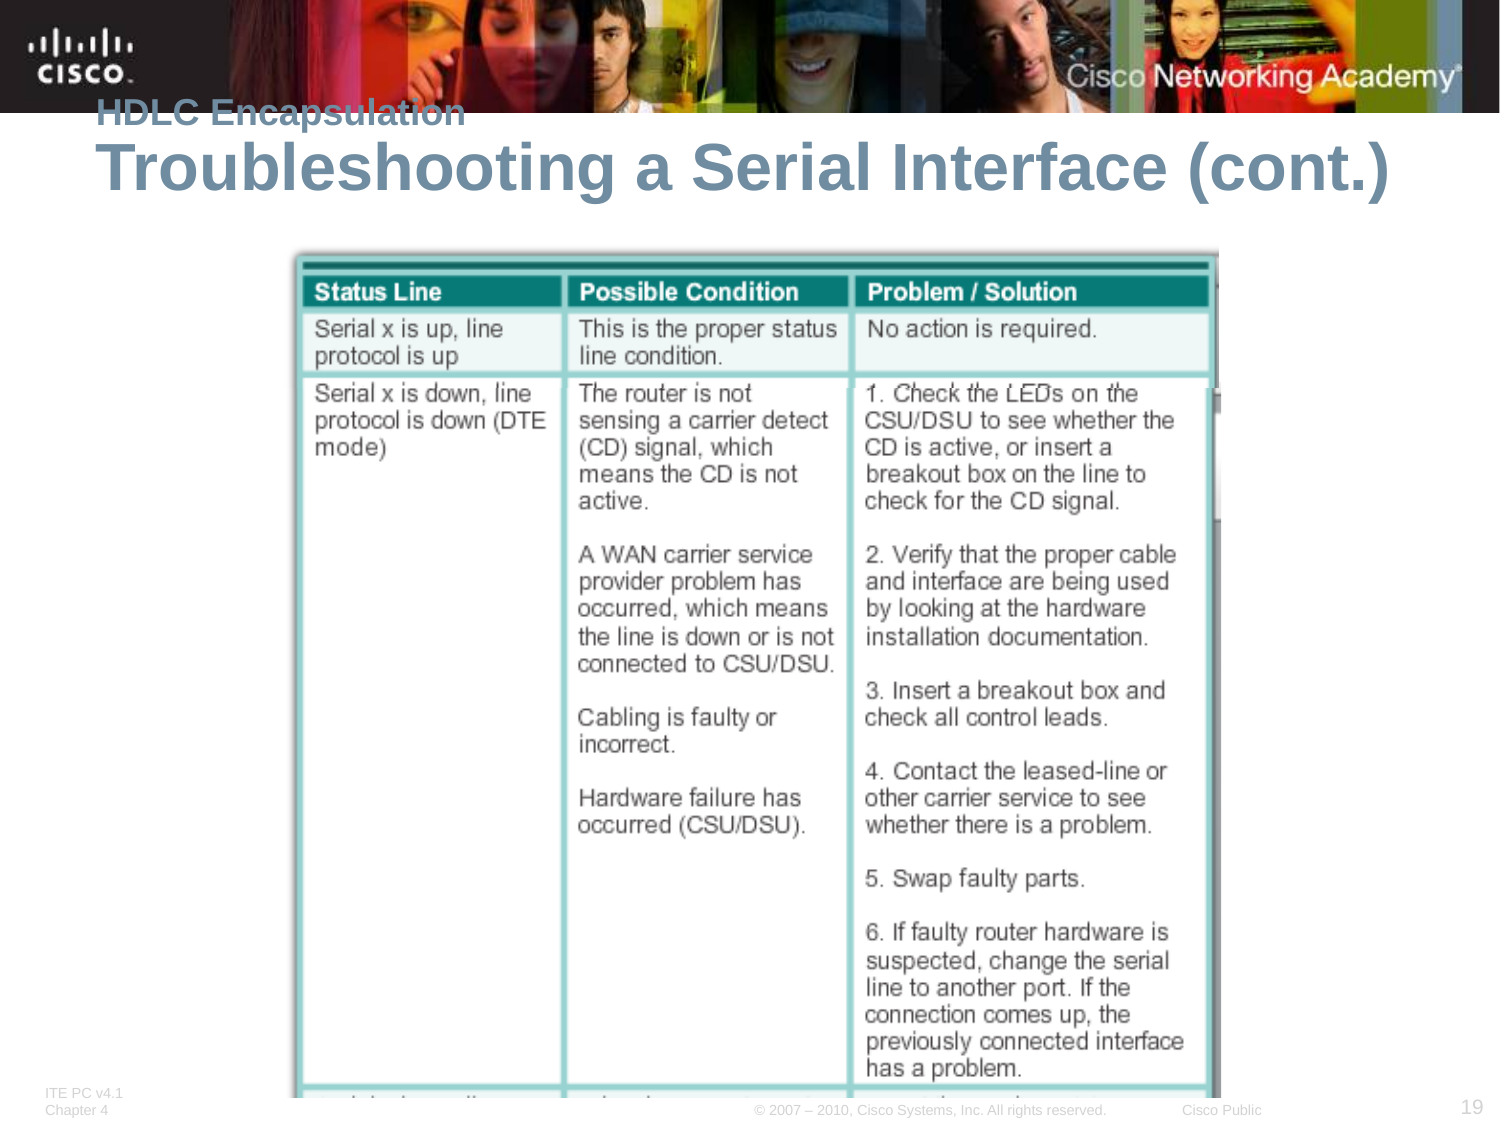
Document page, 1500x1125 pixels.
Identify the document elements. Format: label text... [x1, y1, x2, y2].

picture [0, 0, 1500, 113]
picture [282, 239, 1222, 1099]
title HDLC Encapsulation Troubleshooting a Serial Interface (cont.) [82, 74, 1419, 212]
